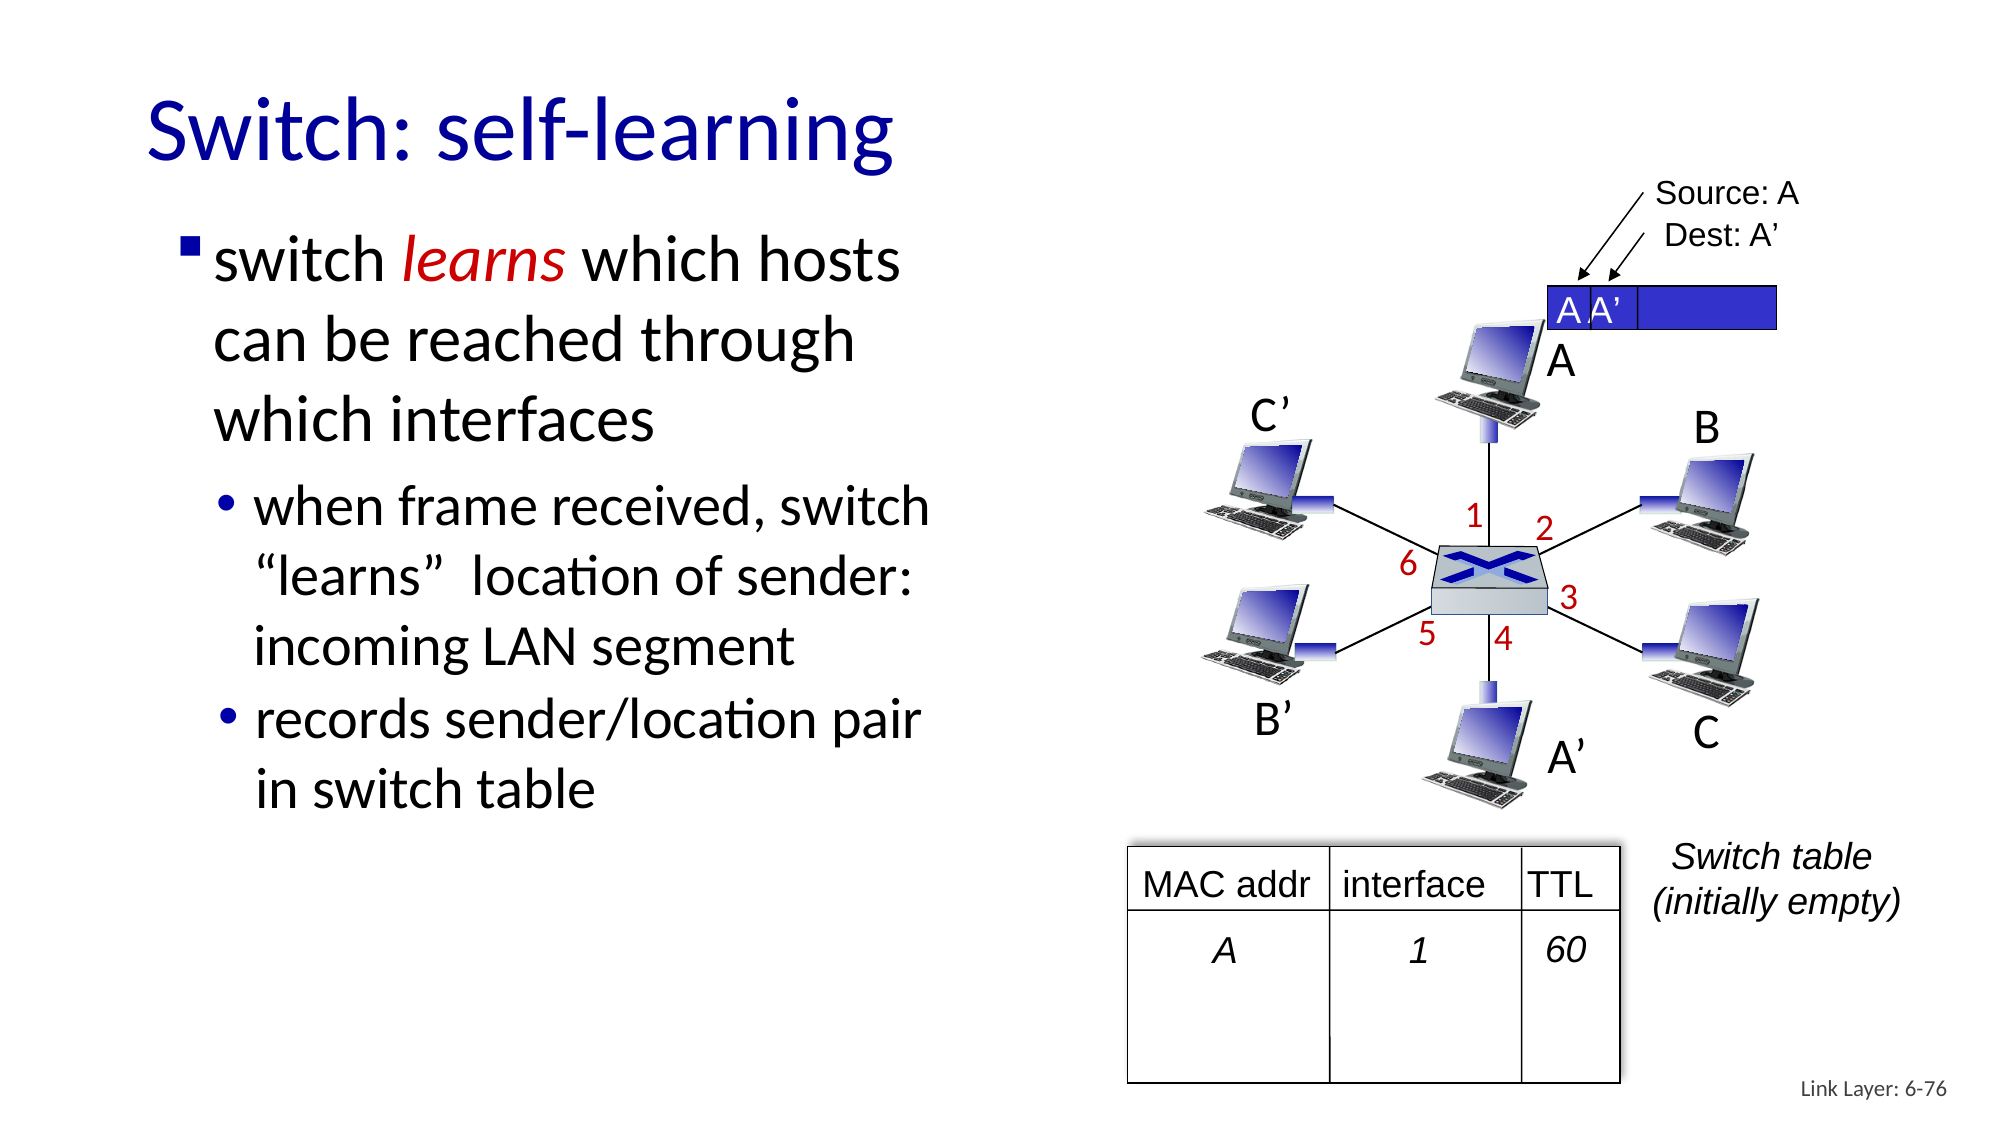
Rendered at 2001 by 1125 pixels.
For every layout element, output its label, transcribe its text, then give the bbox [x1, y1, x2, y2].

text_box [1125, 846, 1621, 1084]
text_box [1196, 917, 1603, 980]
text_box Switch table (initially empty) [1637, 824, 1917, 930]
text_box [1542, 278, 1777, 340]
text_box switch learns which hosts can be reached through which interfaces [160, 206, 1001, 1020]
text_box records sender/location pair in switch table [128, 672, 969, 844]
slide_number Link Layer: 6-76 [1512, 1056, 1963, 1117]
title Switch: self-learning [131, 57, 1857, 205]
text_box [1174, 314, 1762, 818]
text_box when frame received, switch “learns” location of sender: incoming LAN segment [126, 459, 967, 692]
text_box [1577, 164, 1816, 282]
